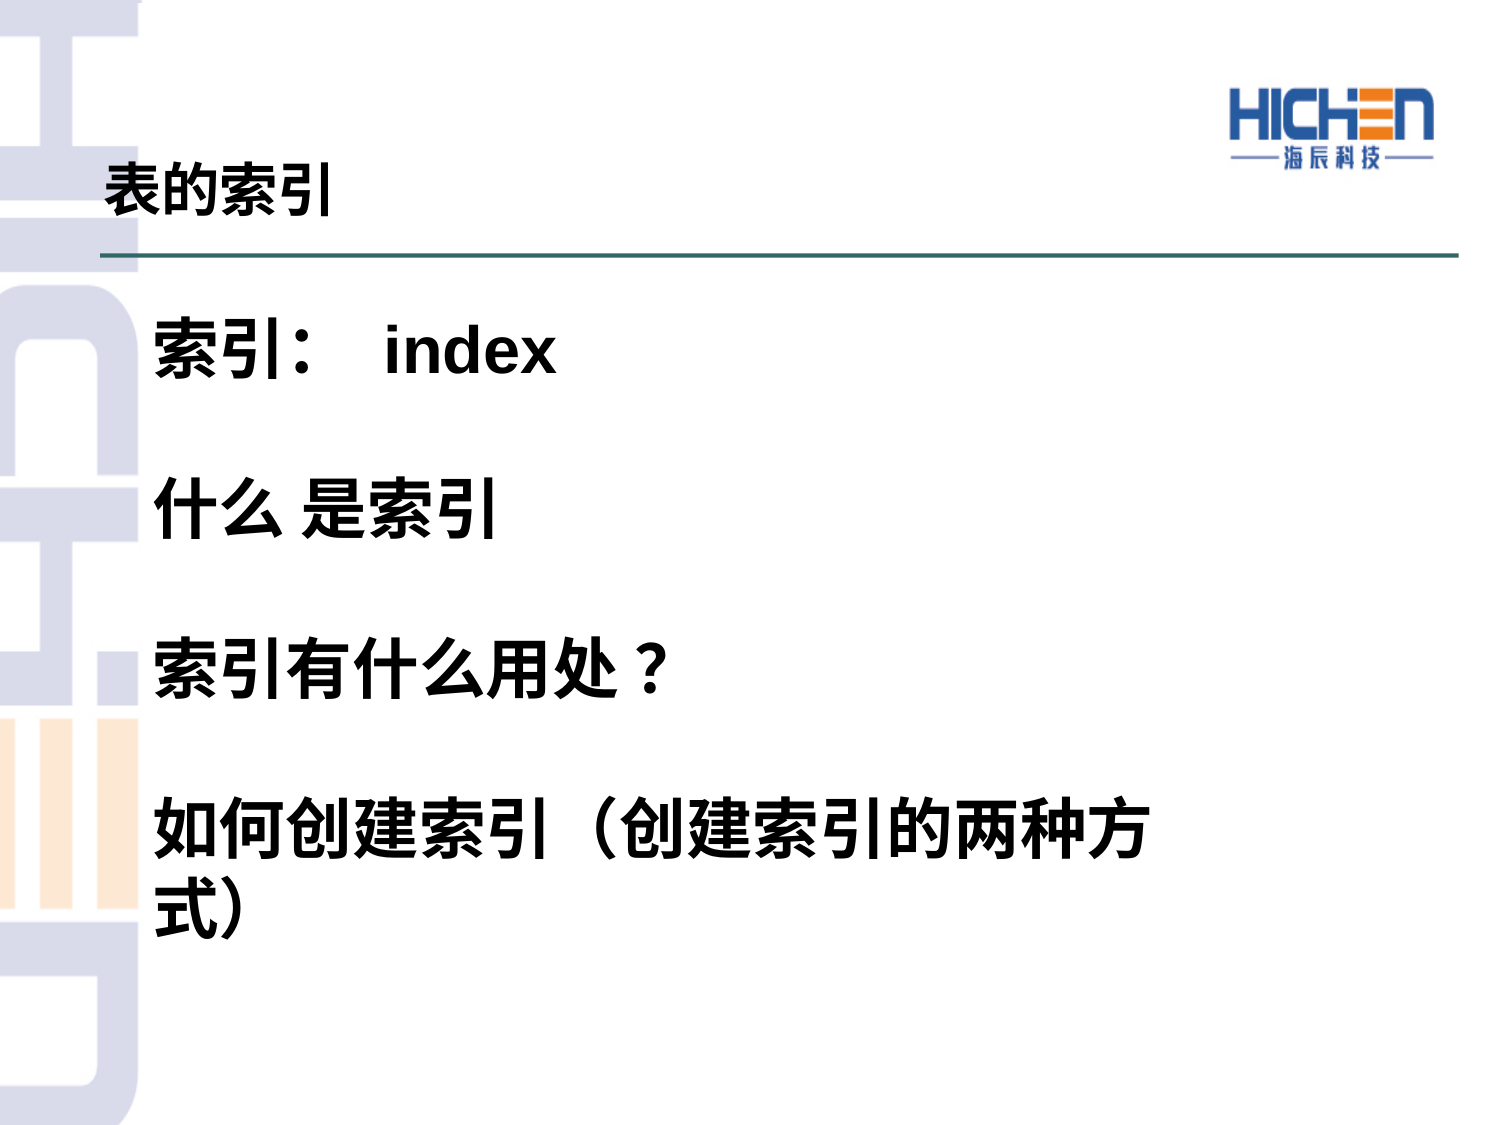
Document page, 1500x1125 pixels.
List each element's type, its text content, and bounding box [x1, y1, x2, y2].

text_box 索引： index 什么 是索引 索引有什么用处 ？ 如何创建索引（创建索引的两种方式） [137, 299, 1288, 955]
text_box [1216, 31, 1483, 96]
text_box 表的索引 [88, 125, 1424, 232]
picture [0, 0, 1500, 1125]
